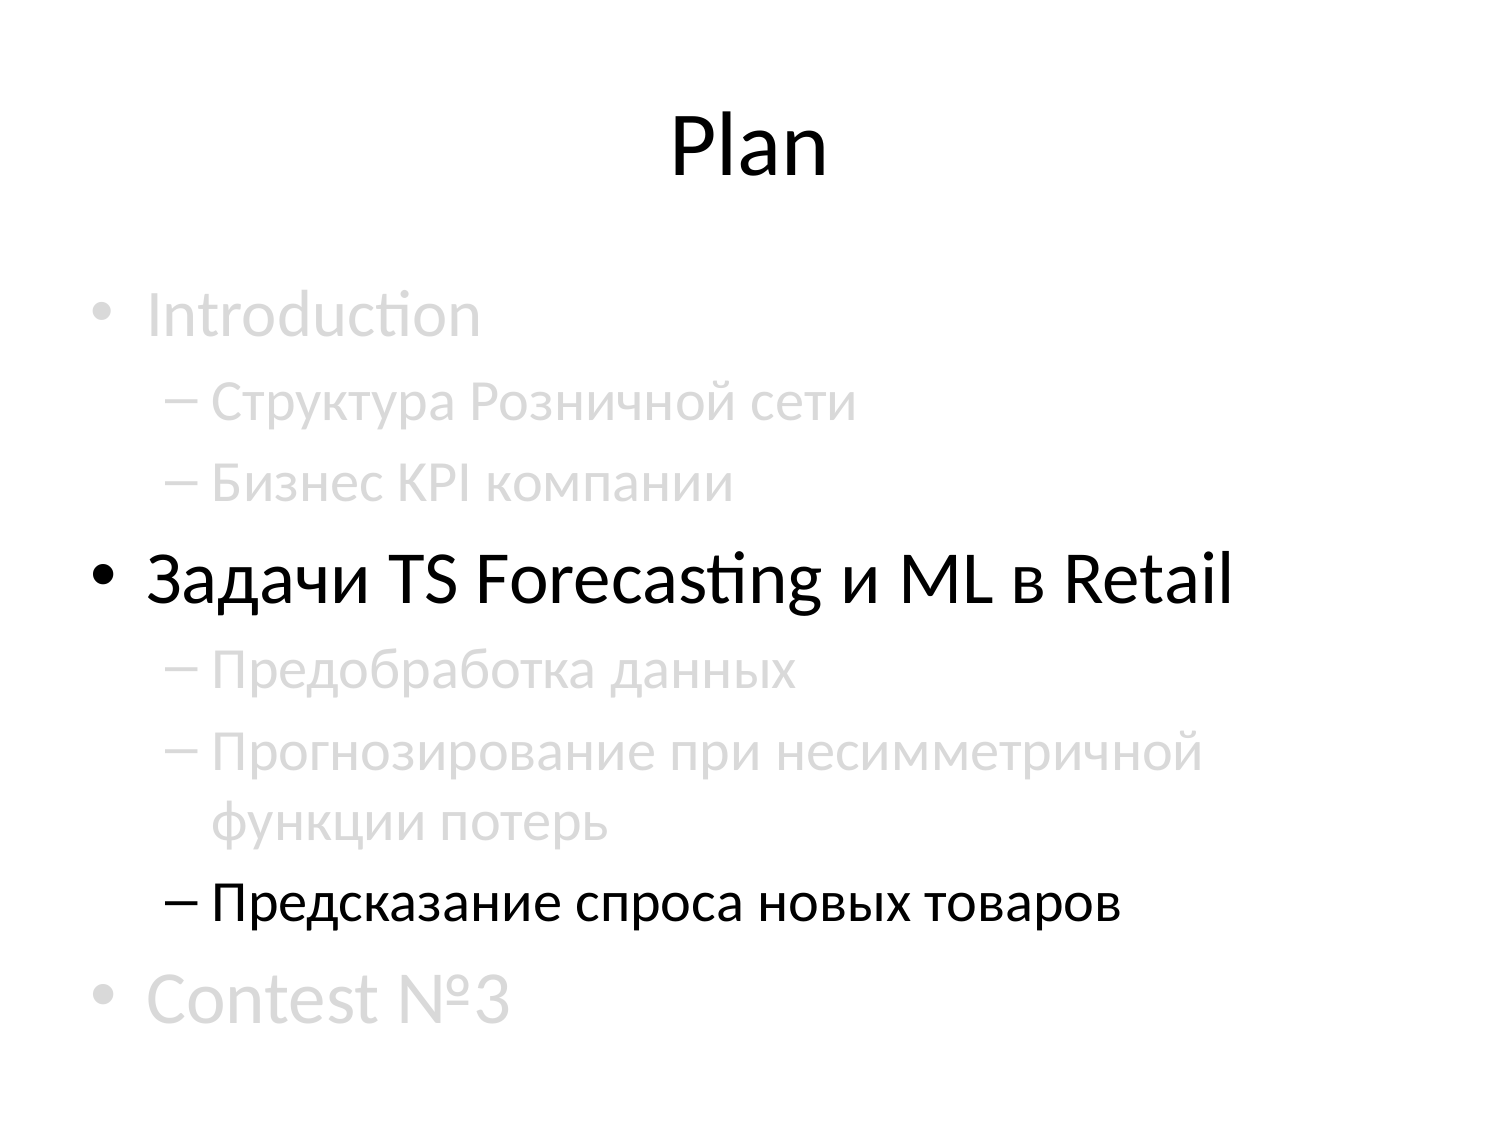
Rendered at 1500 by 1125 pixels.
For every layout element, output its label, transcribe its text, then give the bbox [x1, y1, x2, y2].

list Introduction Структура Розничной сети Бизнес KPI компании Задачи TS Forecasting и ML в Retail Предобработка данных Прогнозирование при несимметричной функции потерь Предсказание спроса новых товаров Contest №3 [75, 262, 1425, 1005]
title Plan [75, 45, 1425, 233]
